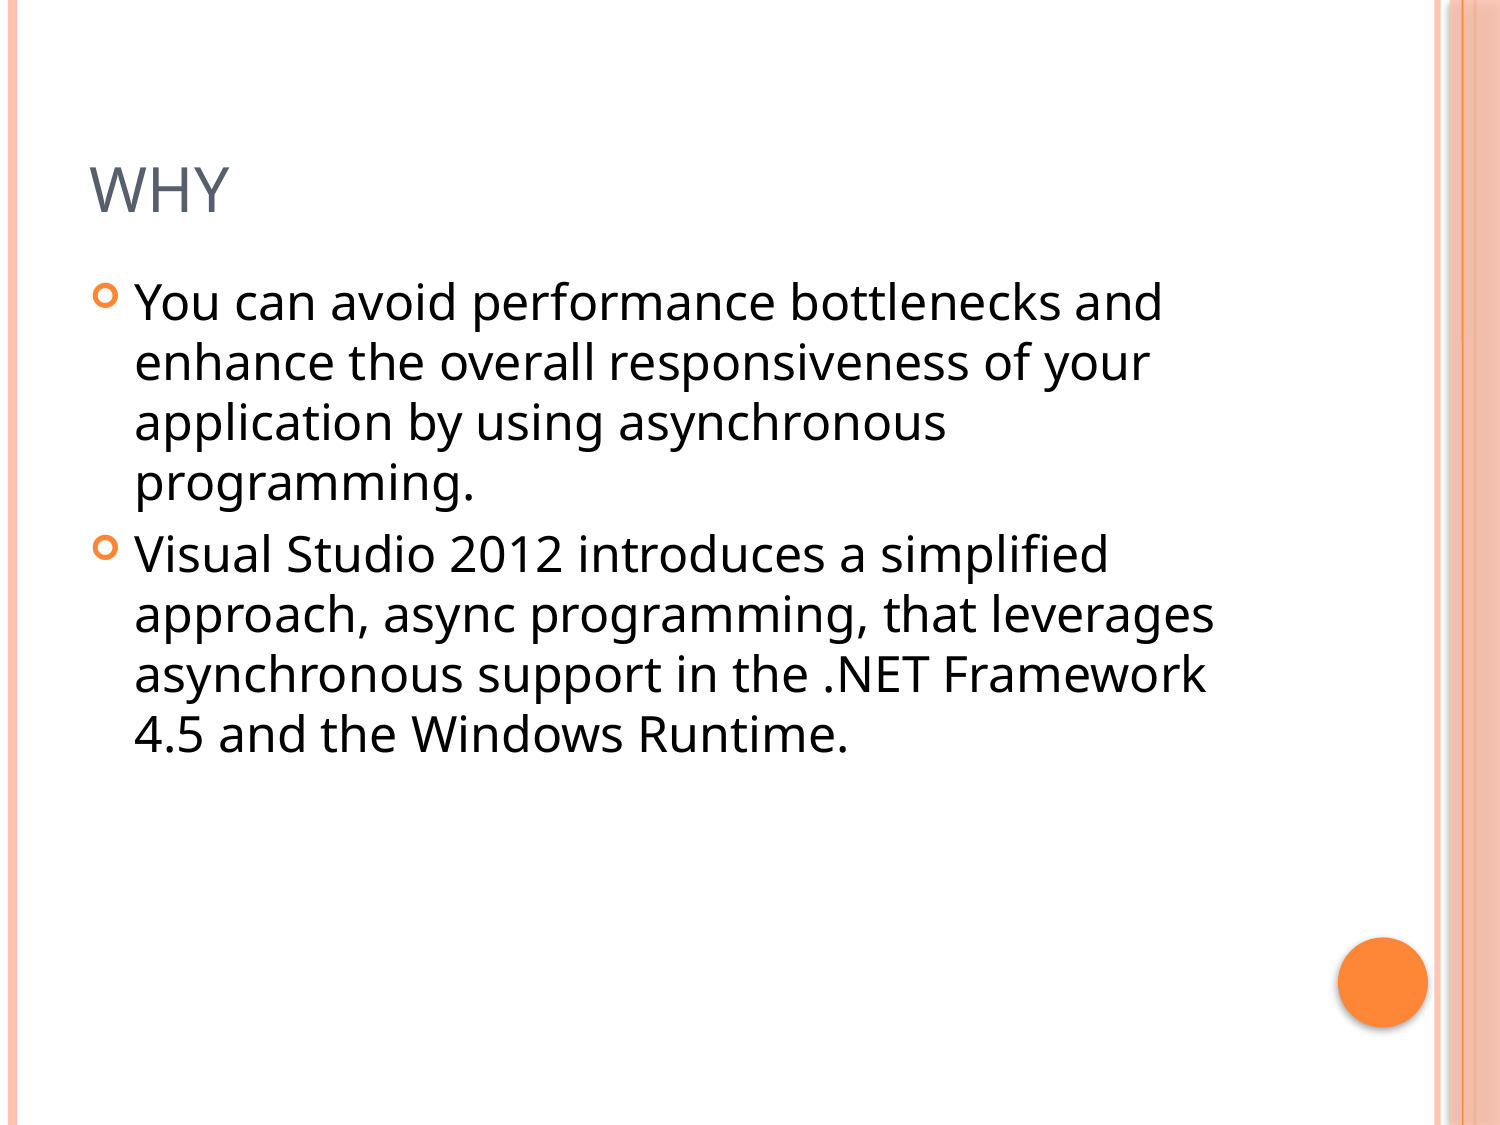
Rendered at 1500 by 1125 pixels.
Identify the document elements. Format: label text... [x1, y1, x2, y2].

list You can avoid performance bottlenecks and enhance the overall responsiveness of your application by using asynchronous programming. Visual Studio 2012 introduces a simplified approach, async programming, that leverages asynchronous support in the .NET Framework 4.5 and the Windows Runtime. [75, 262, 1300, 1062]
title Why [75, 45, 1300, 233]
